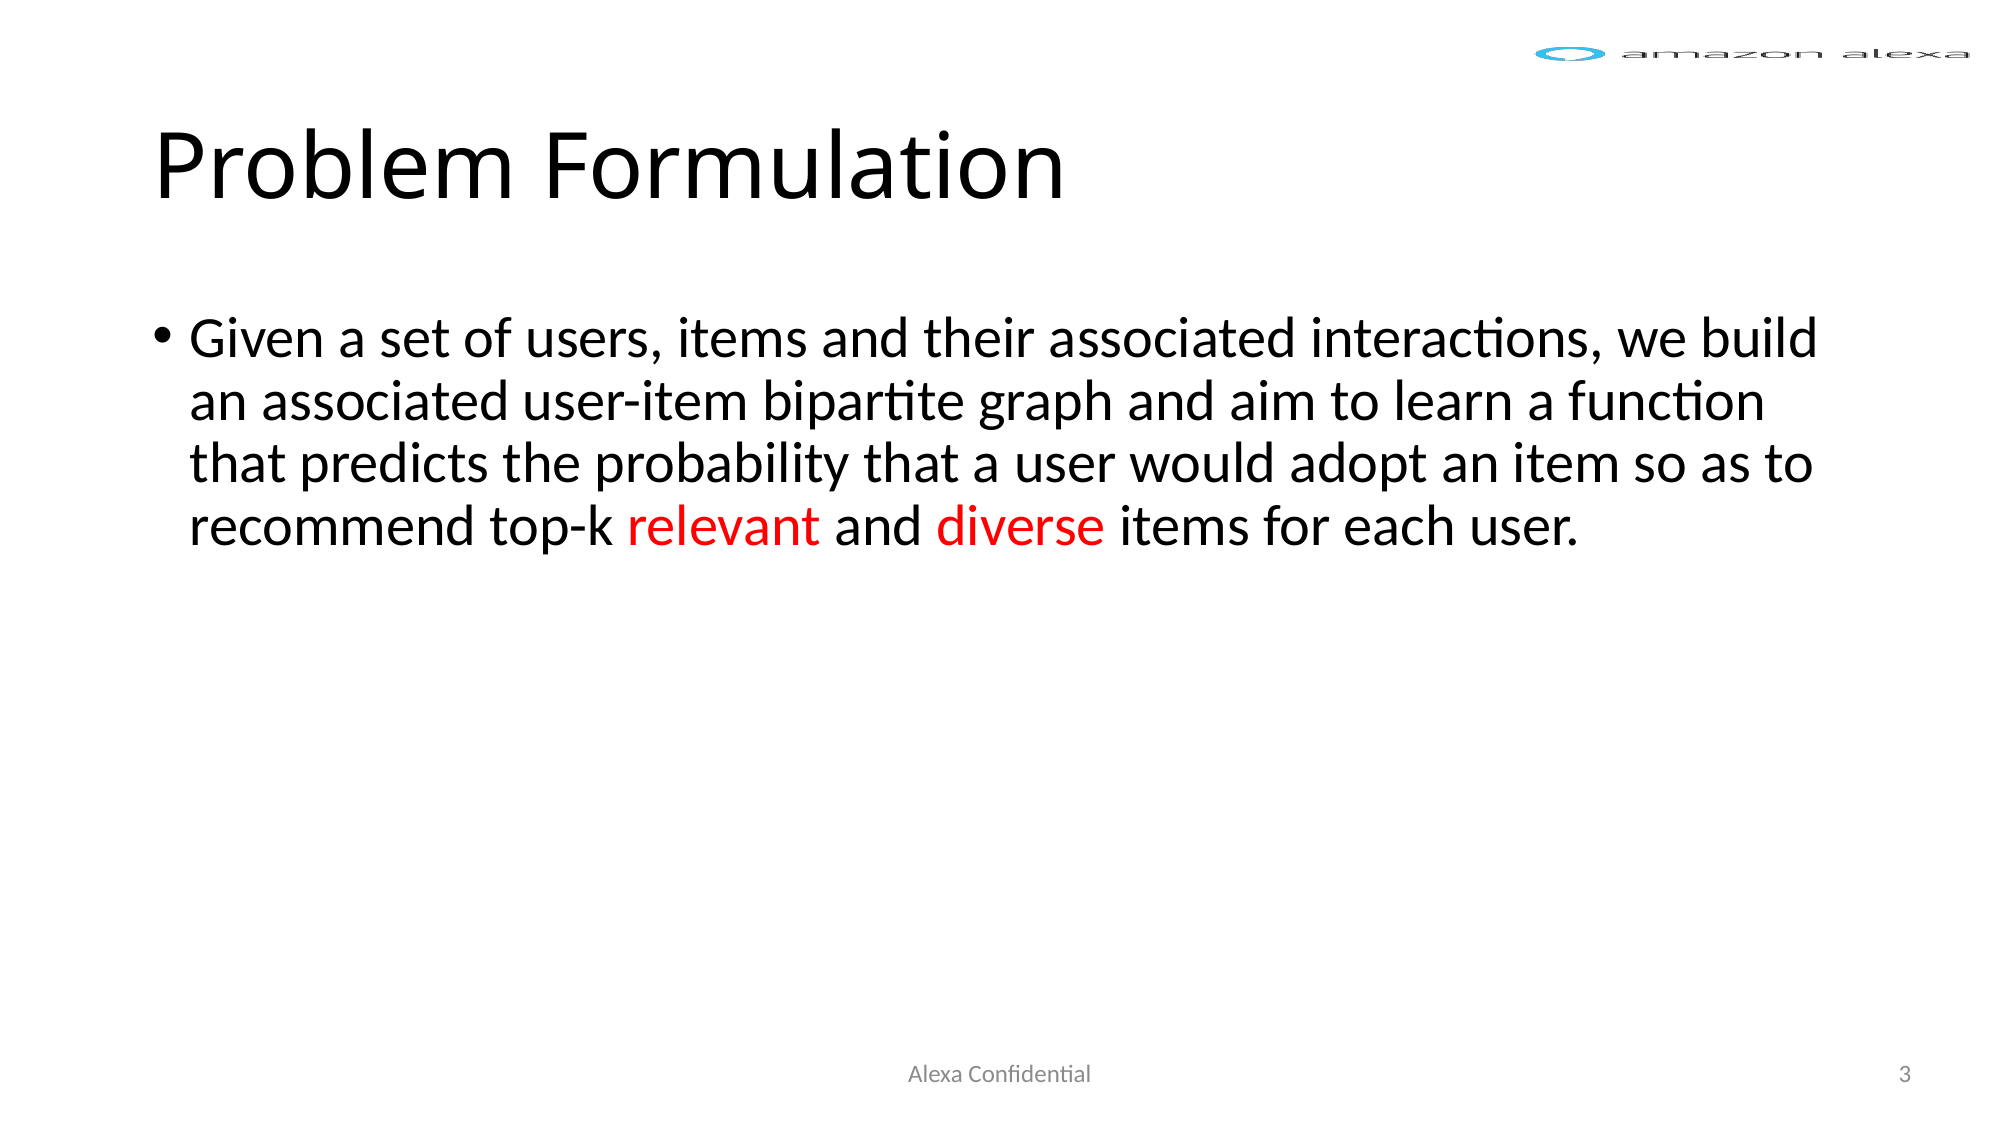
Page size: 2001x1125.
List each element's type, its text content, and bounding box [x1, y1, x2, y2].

slide_number 3 [1476, 1042, 1927, 1103]
footer Alexa Confidential [662, 1042, 1338, 1103]
list Given a set of users, items and their associated interactions, we build an associated user-item bipartite graph and aim to learn a function that predicts the probability that a user would adopt an item so as to recommend top-k relevant and diverse items for each user. [137, 299, 1863, 1014]
title Problem Formulation [137, 59, 1863, 278]
picture [1476, 0, 2001, 109]
